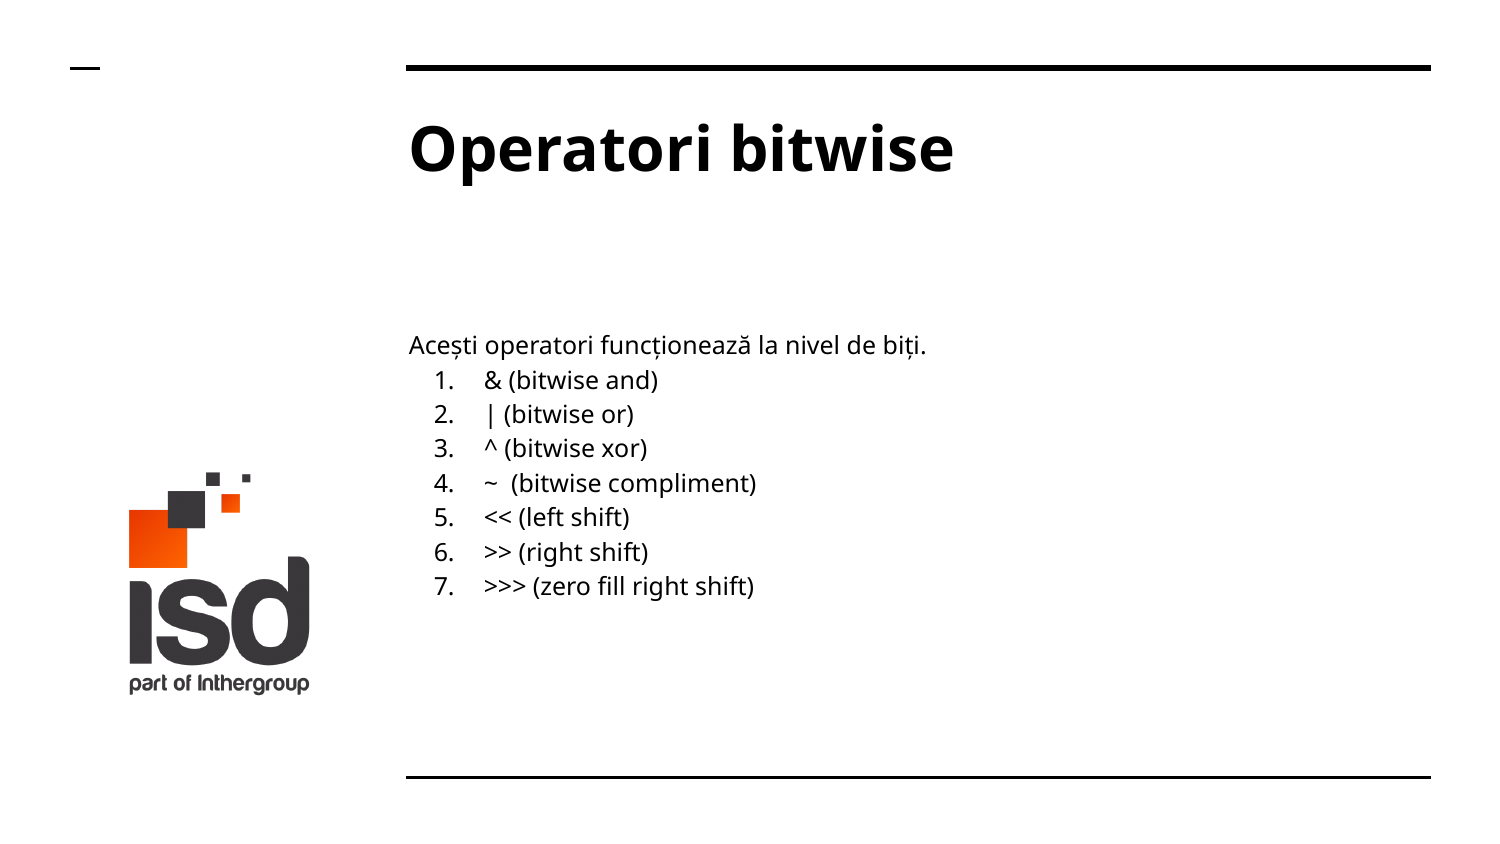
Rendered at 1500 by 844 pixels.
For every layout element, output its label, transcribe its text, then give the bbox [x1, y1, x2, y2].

picture [37, 414, 382, 756]
title Operatori bitwise [393, 94, 1431, 278]
list Acești operatori funcționează la nivel de biți. & (bitwise and) | (bitwise or) ^ (bitwise xor) ~ (bitwise compliment) << (left shift) >> (right shift) >>> (zero fill right shift) [393, 310, 1431, 756]
